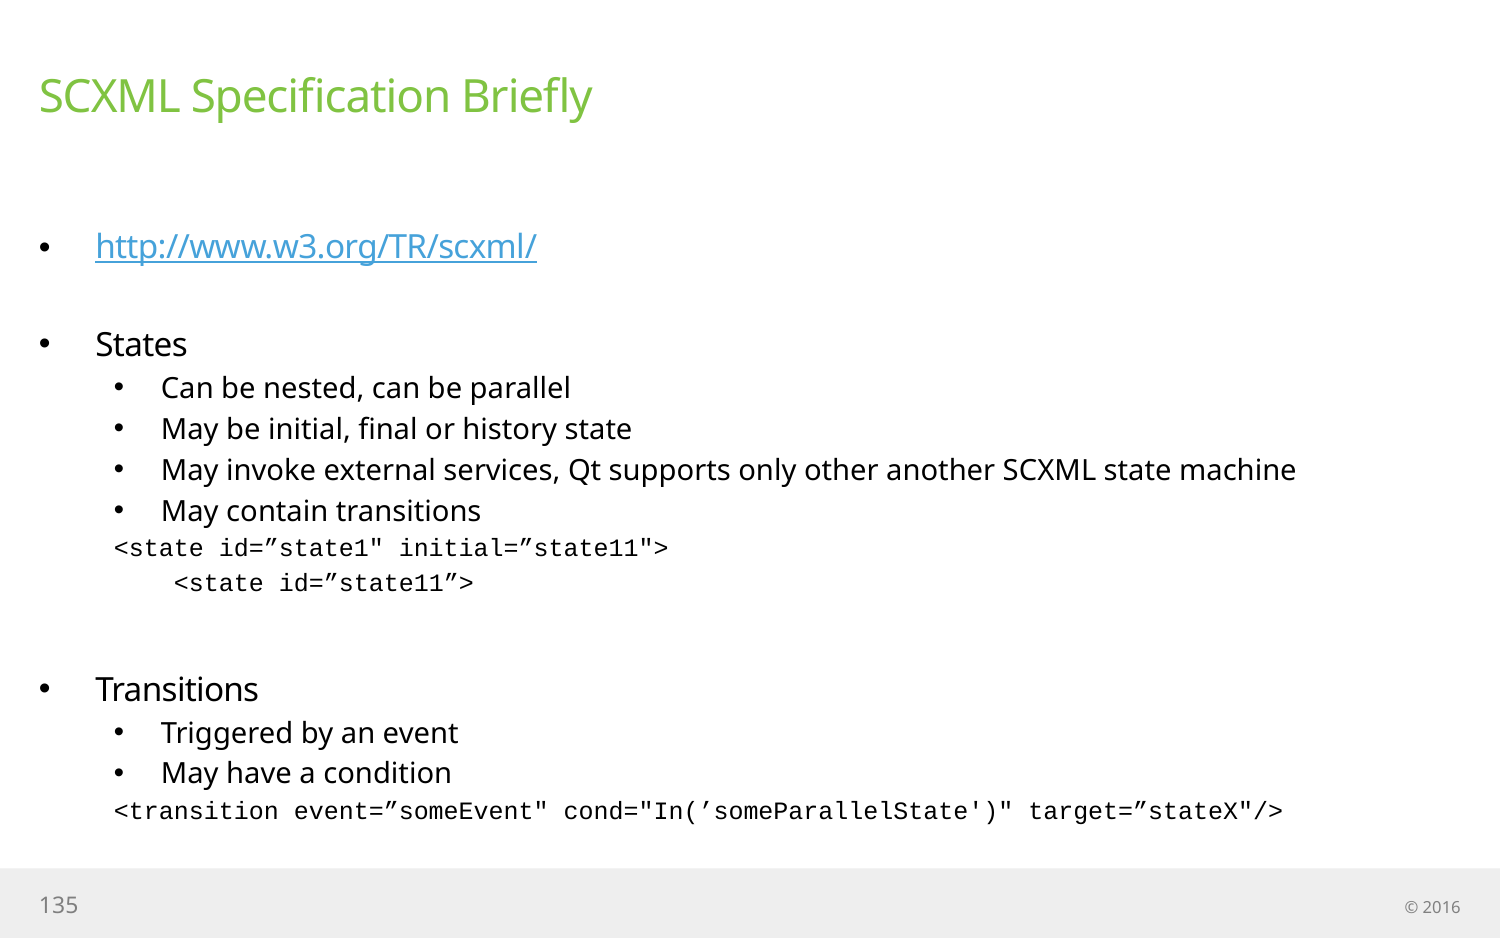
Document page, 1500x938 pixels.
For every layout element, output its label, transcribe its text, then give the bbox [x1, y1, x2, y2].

slide_number 135 [39, 892, 410, 921]
title SCXML Specification Briefly [39, 66, 1052, 195]
footer © 2016 [1188, 896, 1461, 917]
list http://www.w3.org/TR/scxml/ States Can be nested, can be parallel May be initial, final or history state May invoke external services, Qt supports only other another SCXML state machine May contain transitions <state id=”state1" initial=”state11"> <state id=”state11”> Transitions Triggered by an event May have a condition <transition event=”someEvent" cond="In(’someParallelState')" target=”stateX"/> [39, 224, 1471, 846]
